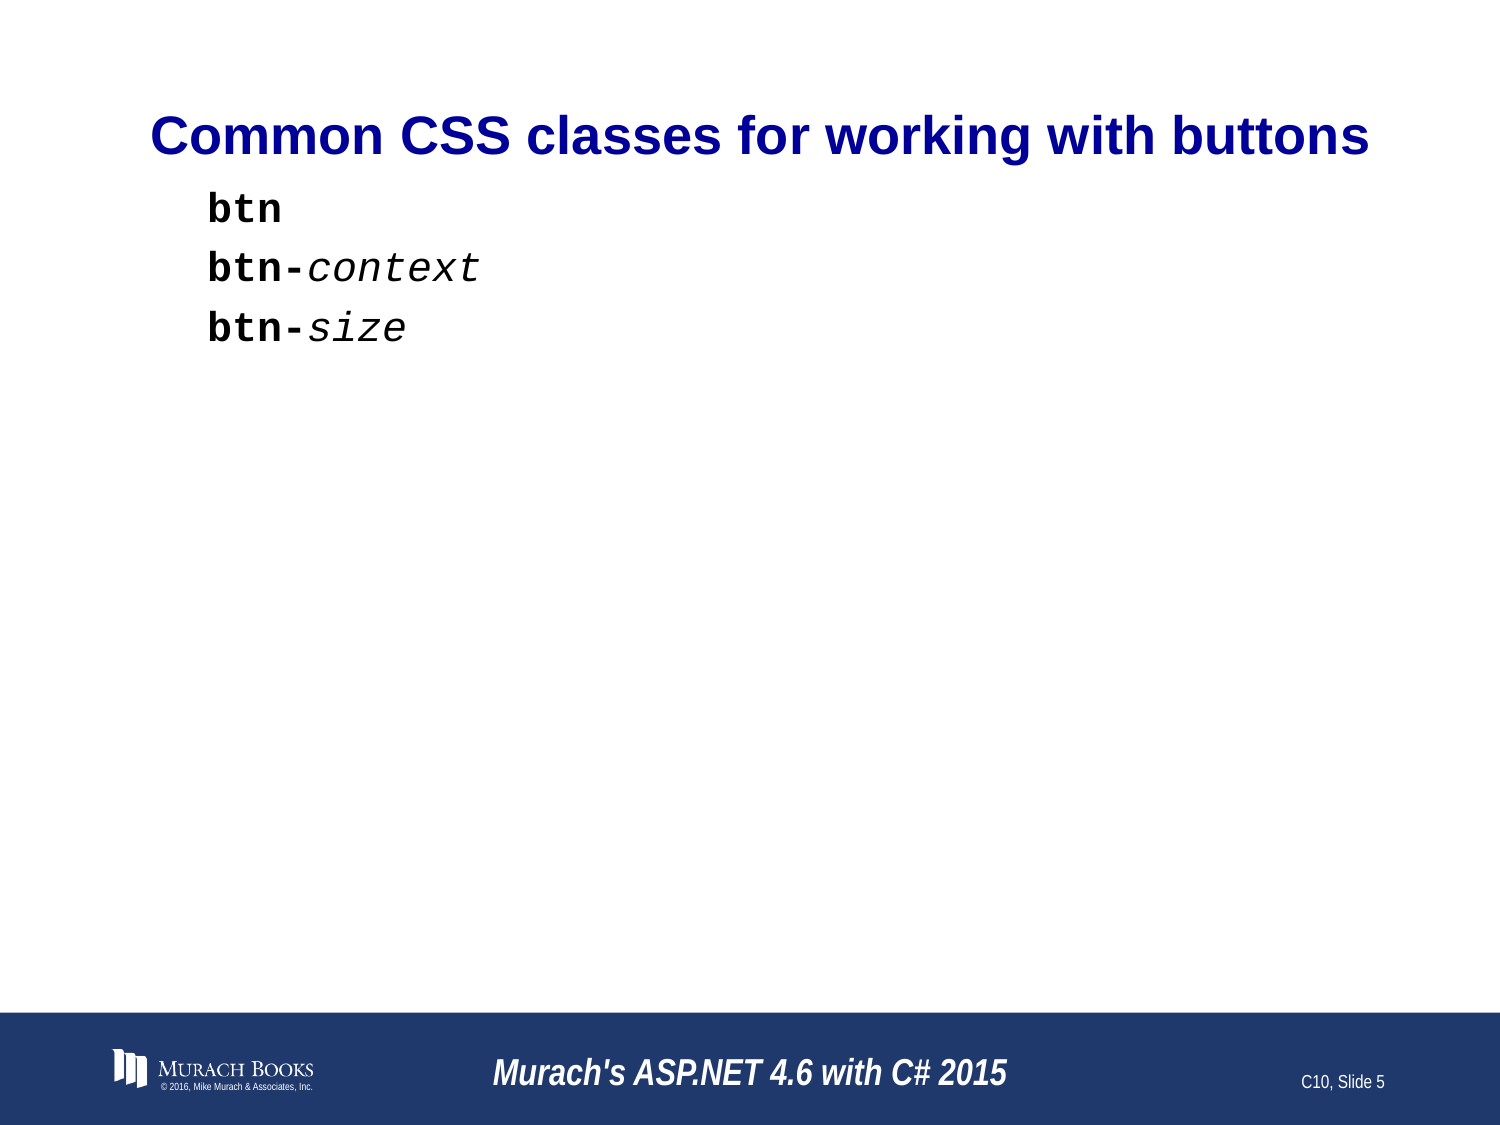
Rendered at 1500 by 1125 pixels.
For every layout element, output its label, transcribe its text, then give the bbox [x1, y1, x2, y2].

footer © 2016, Mike Murach & Associates, Inc. [12, 1025, 463, 1100]
title Common CSS classes for working with buttons [150, 67, 1413, 199]
slide_number Murach's ASP.NET 4.6 with C# 2015 [463, 1025, 1050, 1100]
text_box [149, 187, 1348, 371]
slide_number C10, Slide 5 [1087, 1025, 1400, 1100]
